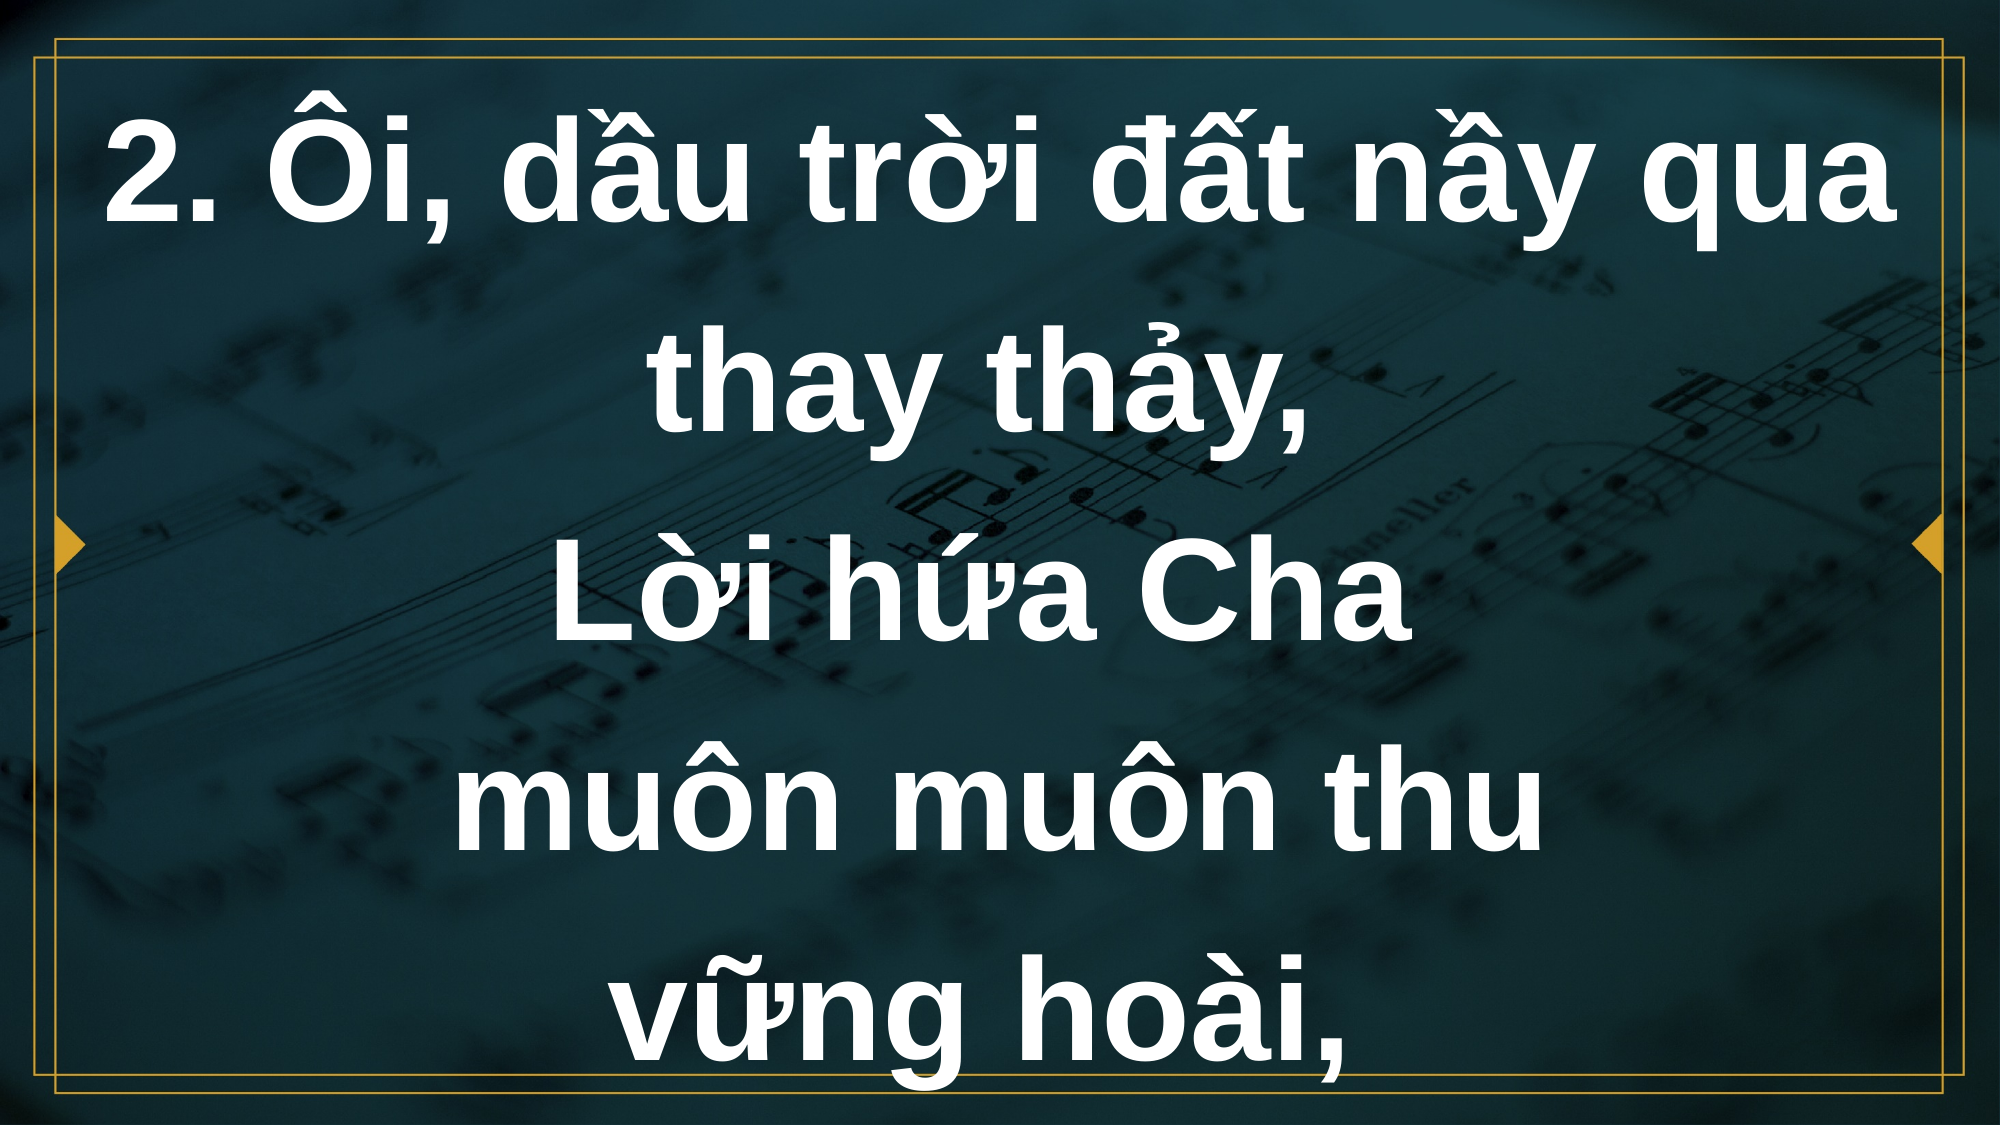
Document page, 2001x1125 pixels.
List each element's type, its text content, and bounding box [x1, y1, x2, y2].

title 2. Ôi, dầu trời đất nầy qua thay thảy, Lời hứa Cha muôn muôn thu vững hoài, [55, 53, 1945, 1077]
picture [0, 0, 2000, 1125]
